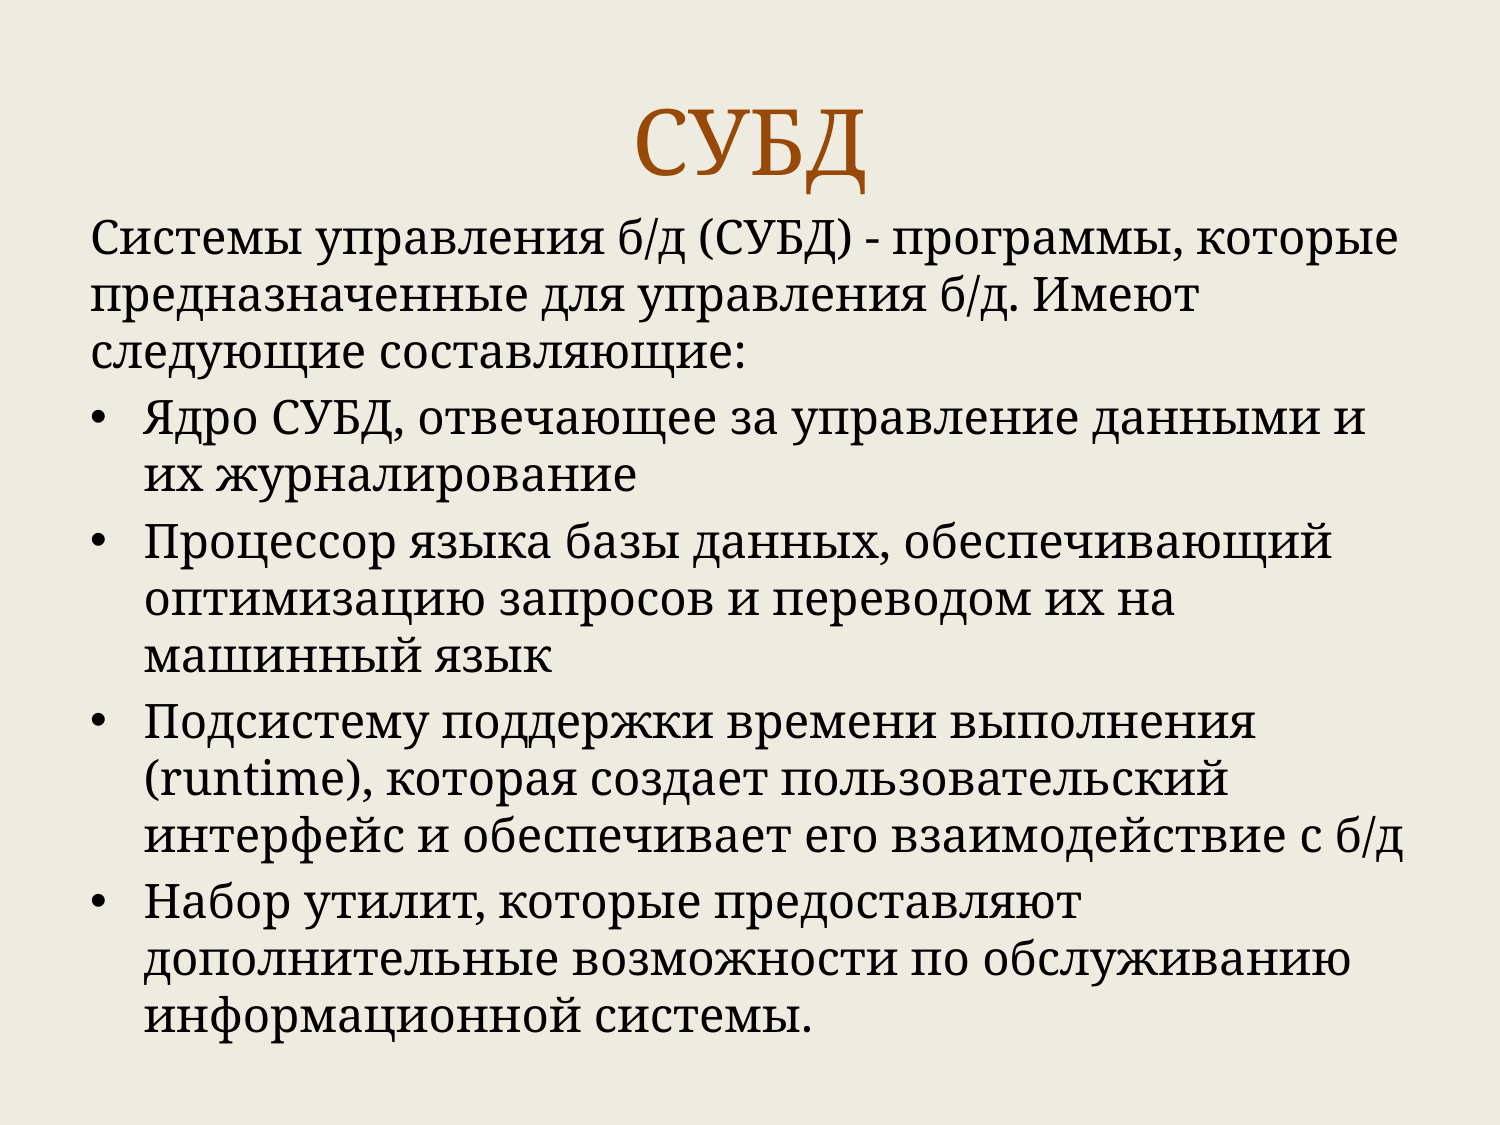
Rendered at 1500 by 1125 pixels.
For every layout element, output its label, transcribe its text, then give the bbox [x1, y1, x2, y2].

title СУБД [75, 45, 1425, 199]
list Системы управления б/д (СУБД) - программы, которые предназначенные для управления б/д. Имеют следующие составляющие: Ядро СУБД, отвечающее за управление данными и их журналирование Процессор языка базы данных, обеспечивающий оптимизацию запросов и переводом их на машинный язык Подсистему поддержки времени выполнения (runtime), которая создает пользовательский интерфейс и обеспечивает его взаимодействие с б/д Набор утилит, которые предоставляют дополнительные возможности по обслуживанию информационной системы. [75, 199, 1425, 1067]
